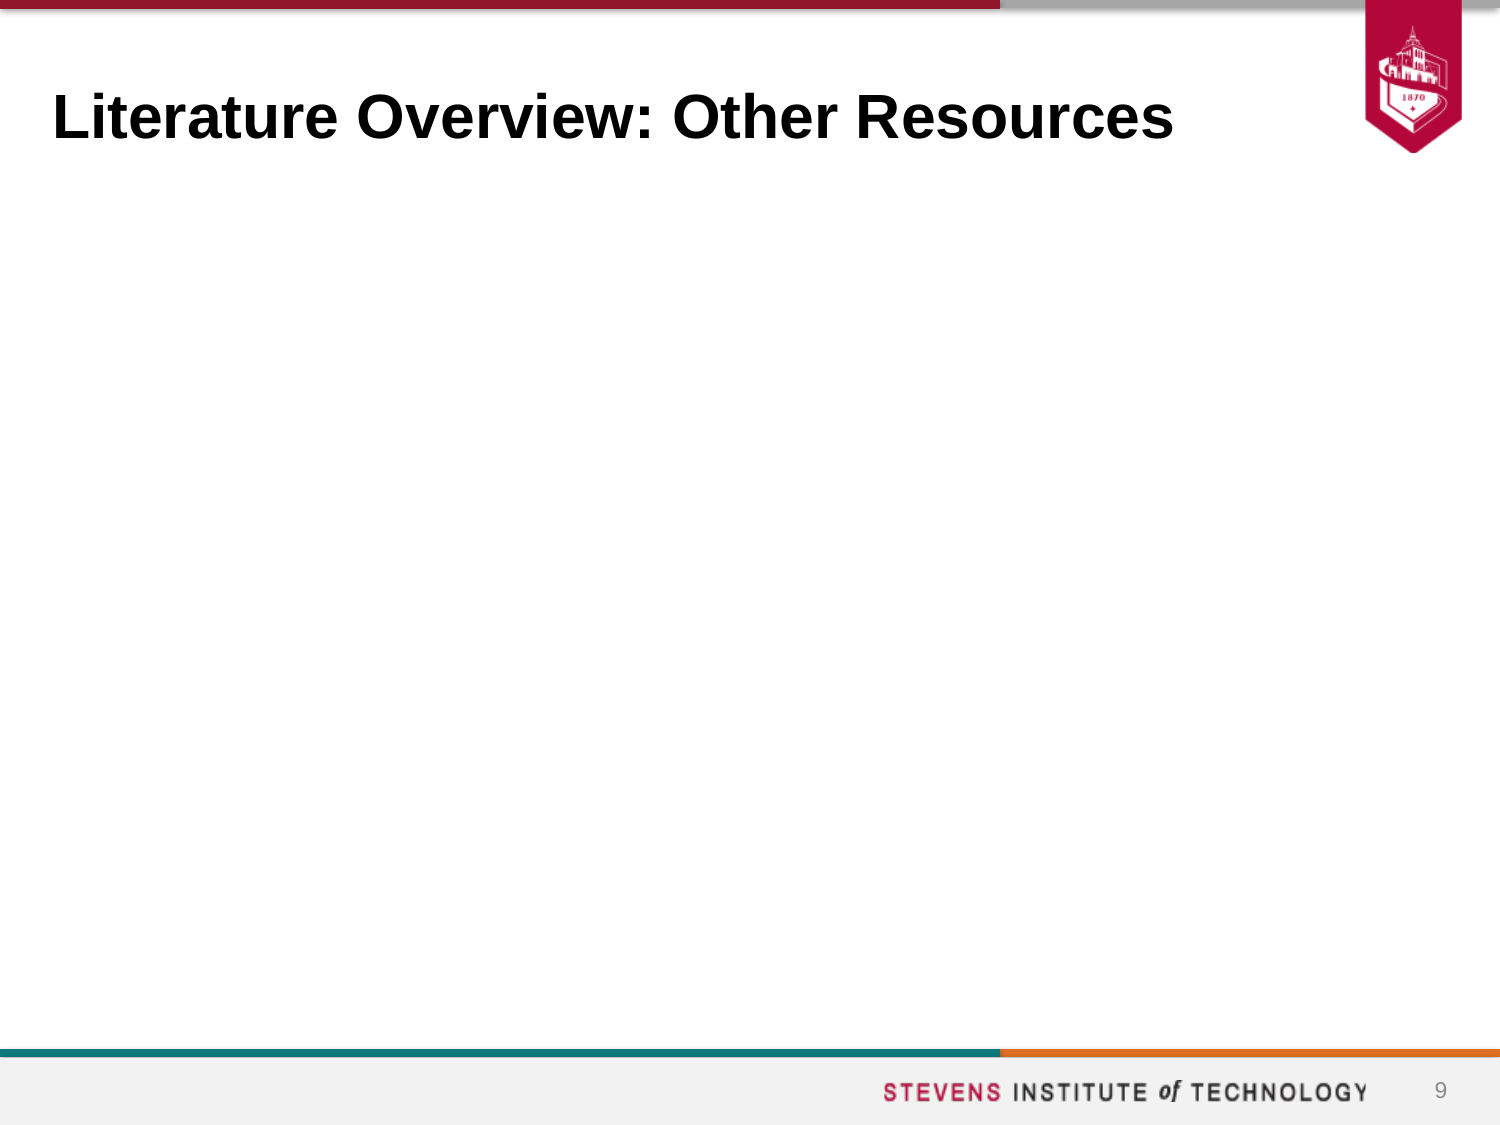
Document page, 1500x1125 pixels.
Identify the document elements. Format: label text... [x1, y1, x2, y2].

slide_number 9 [1401, 1059, 1481, 1120]
title Literature Overview: Other Resources [37, 68, 1284, 157]
